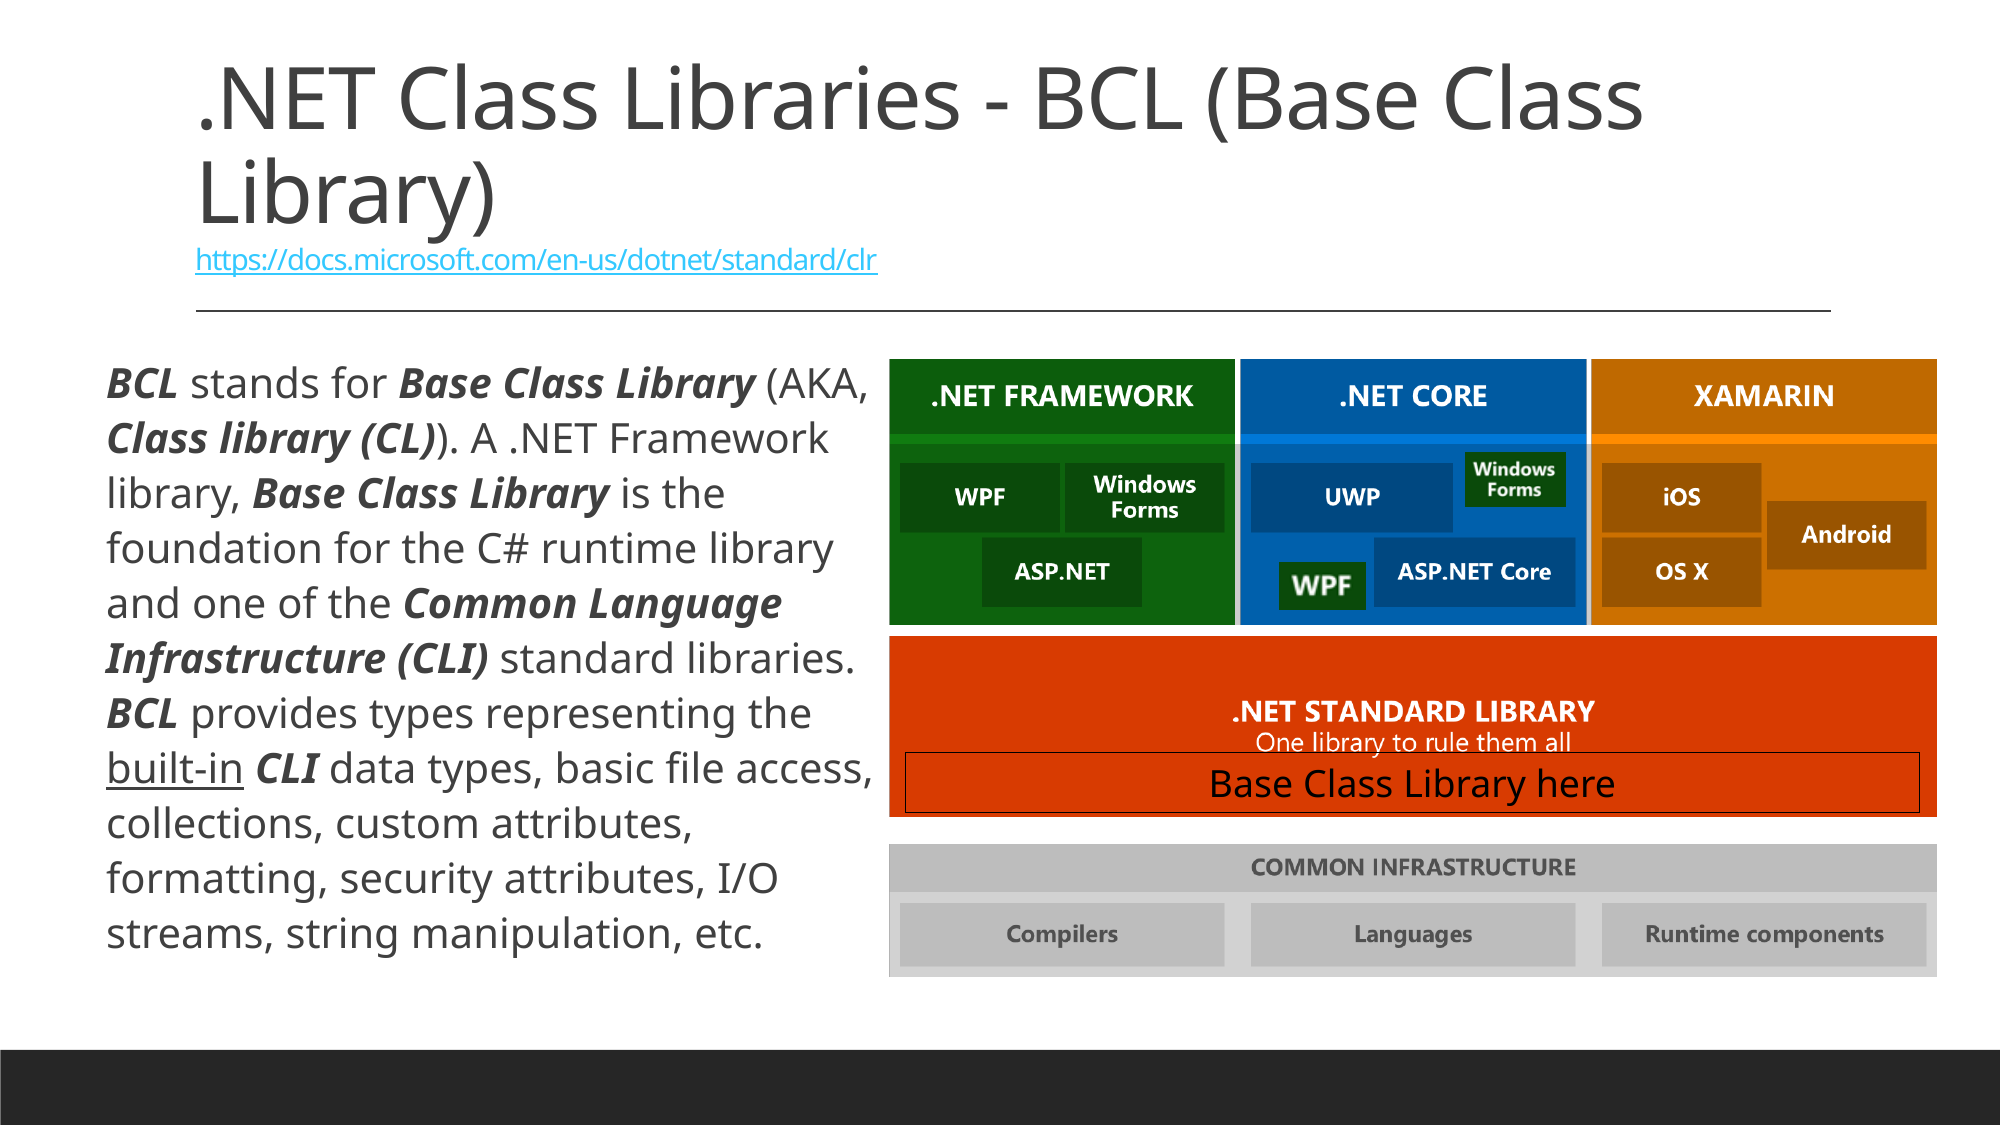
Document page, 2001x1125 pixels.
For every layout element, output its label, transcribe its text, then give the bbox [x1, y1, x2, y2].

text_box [1279, 452, 1567, 611]
title .NET Class Libraries - BCL (Base Class Library) https://docs.microsoft.com/en-us/dotnet/standard/clr [180, 47, 1830, 285]
picture [792, 359, 1938, 978]
list BCL stands for Base Class Library (AKA, Class library (CL)). A .NET Framework library, Base Class Library is the foundation for the C# runtime library and one of the Common Language Infrastructure (CLI) standard libraries. BCL provides types representing the built-in CLI data types, basic file access, collections, custom attributes, formatting, security attributes, I/O streams, string manipulation, etc. [91, 345, 875, 963]
